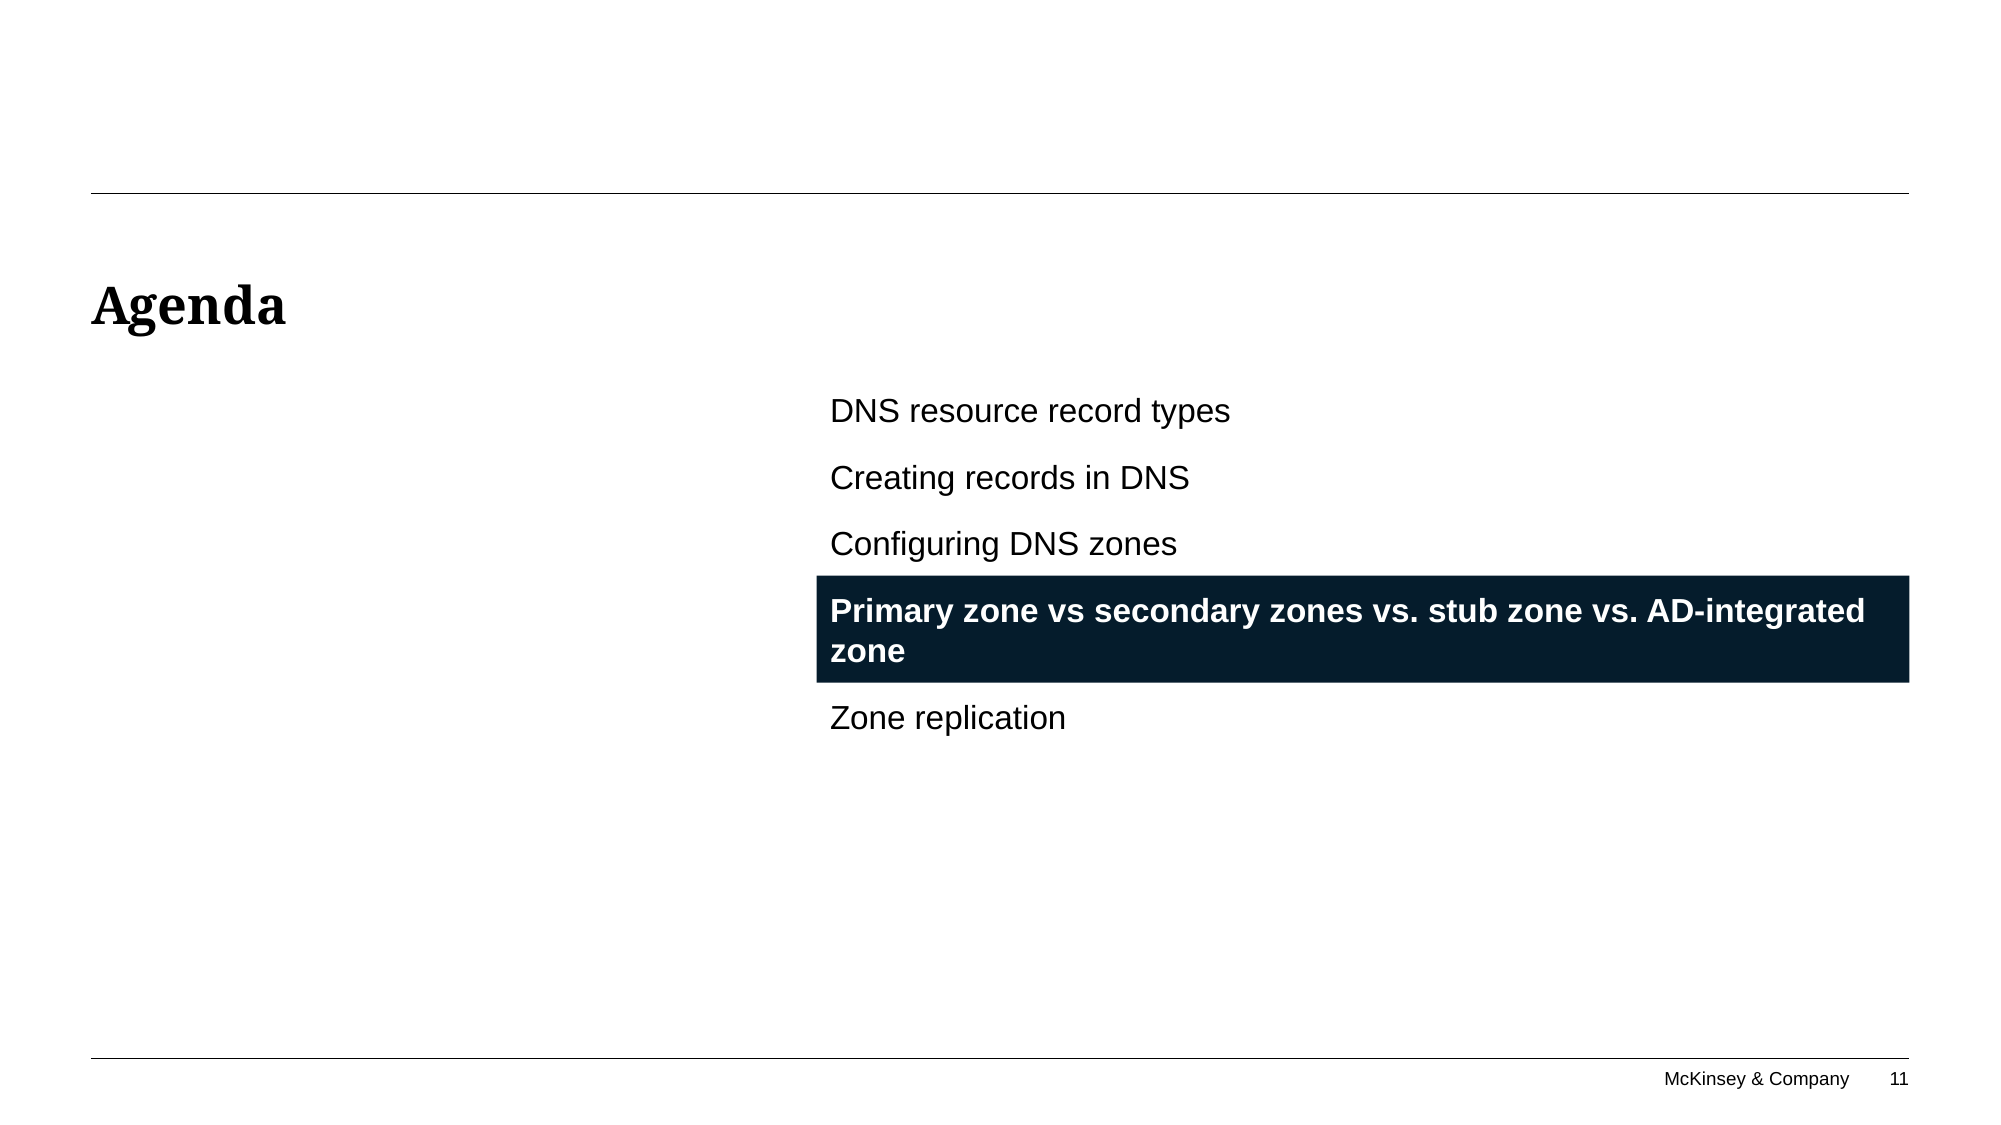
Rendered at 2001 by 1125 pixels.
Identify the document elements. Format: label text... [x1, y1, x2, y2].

text_box Primary zone vs secondary zones vs. stub zone vs. AD-integrated zone [816, 575, 1910, 682]
text_box Configuring DNS zones [816, 509, 1910, 575]
text_box Creating records in DNS [816, 442, 1910, 509]
text_box DNS resource record types [816, 375, 1910, 442]
title Agenda [91, 279, 717, 468]
text_box Zone replication [816, 682, 1910, 750]
